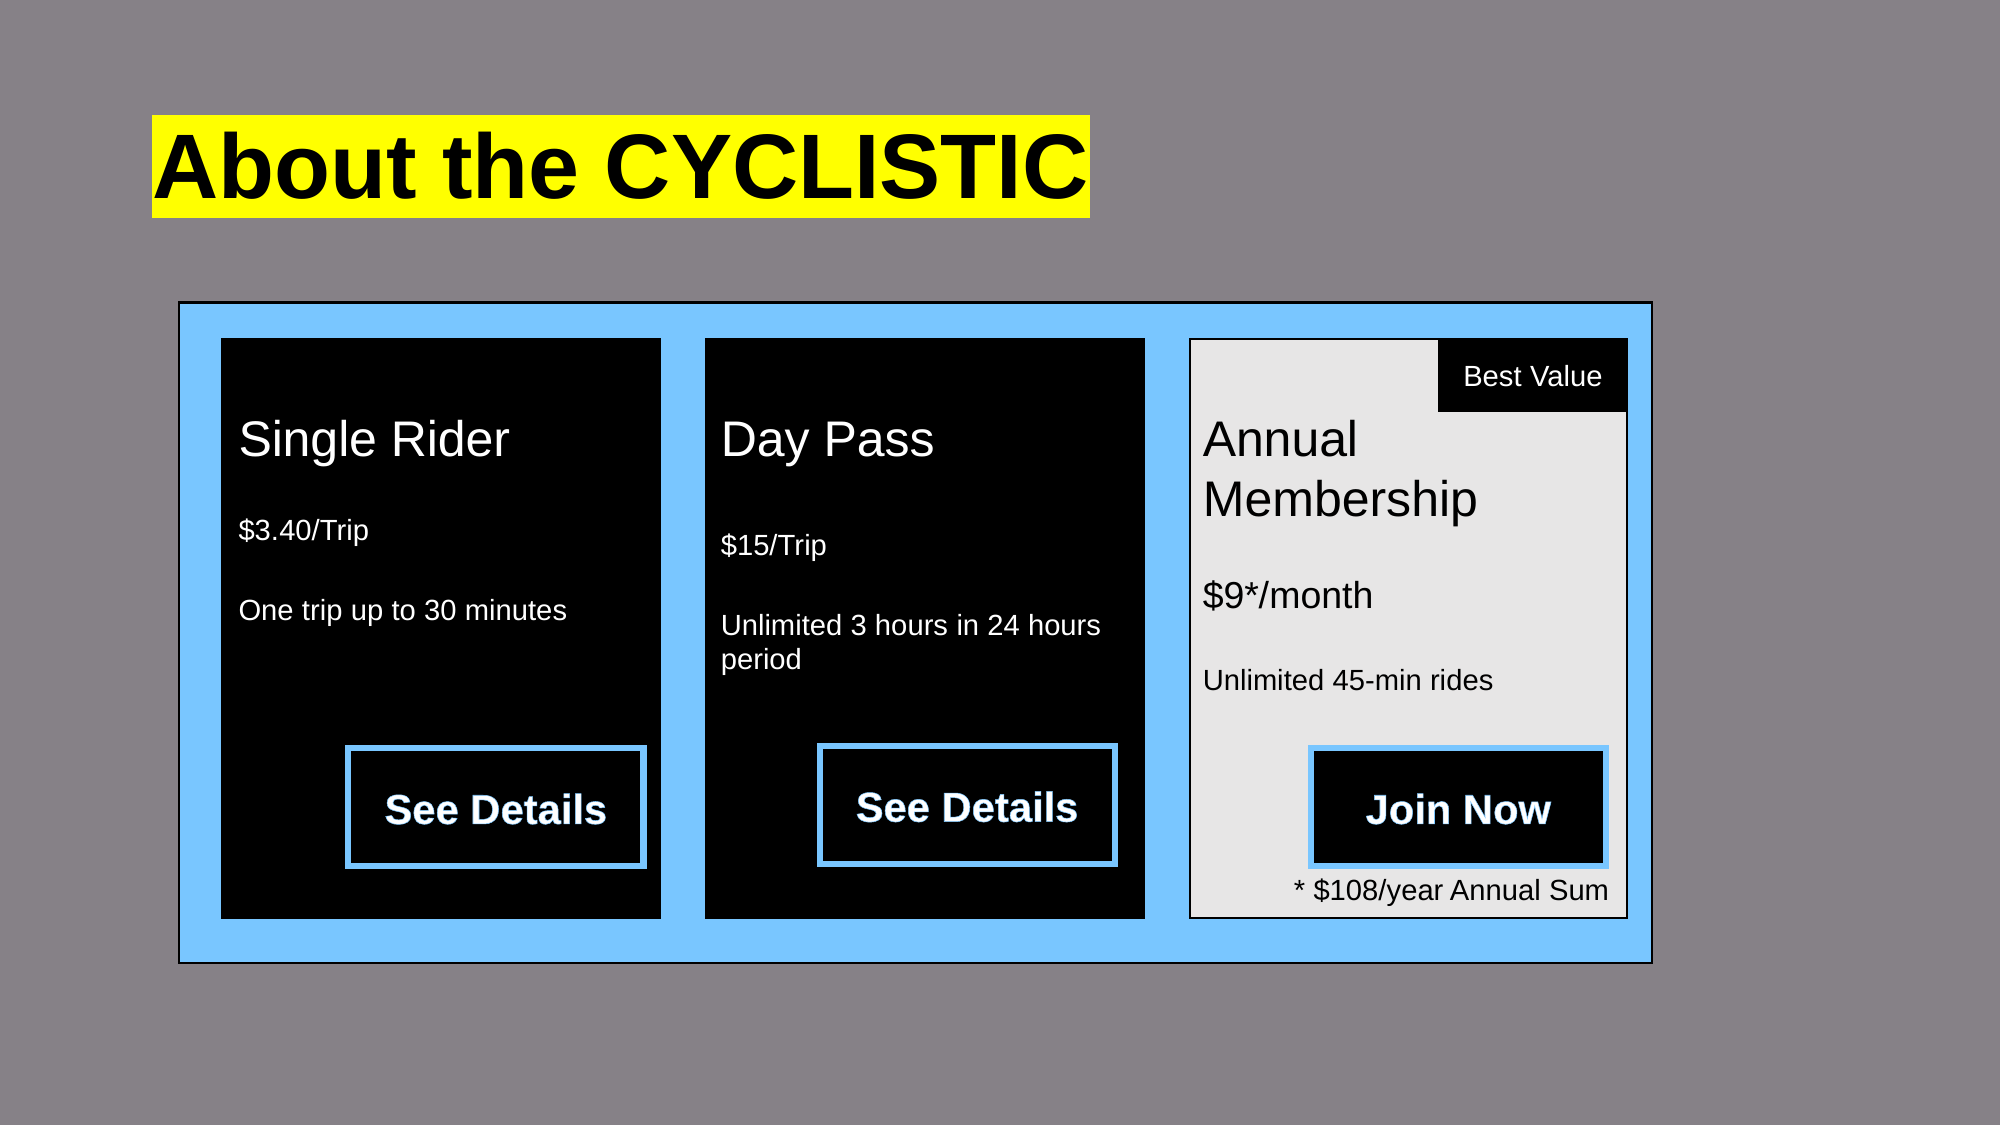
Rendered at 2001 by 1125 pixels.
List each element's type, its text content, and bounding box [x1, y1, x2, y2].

text_box See Details [819, 745, 1116, 865]
text_box Best Value [1438, 338, 1628, 412]
text_box [705, 338, 1145, 919]
text_box Join Now [1310, 747, 1607, 867]
text_box Single Rider $3.40/Trip One trip up to 30 minutes [223, 338, 662, 844]
text_box Annual Membership $9*/month Unlimited 45-min rides * $108/year Annual Sum [1188, 338, 1626, 914]
text_box See Details [347, 747, 644, 867]
text_box [178, 301, 1653, 964]
title About the CYCLISTIC [137, 59, 1863, 278]
text_box [1189, 412, 1628, 919]
text_box [221, 338, 661, 919]
text_box Day Pass $15/Trip Unlimited 3 hours in 24 hours period [706, 338, 1144, 859]
